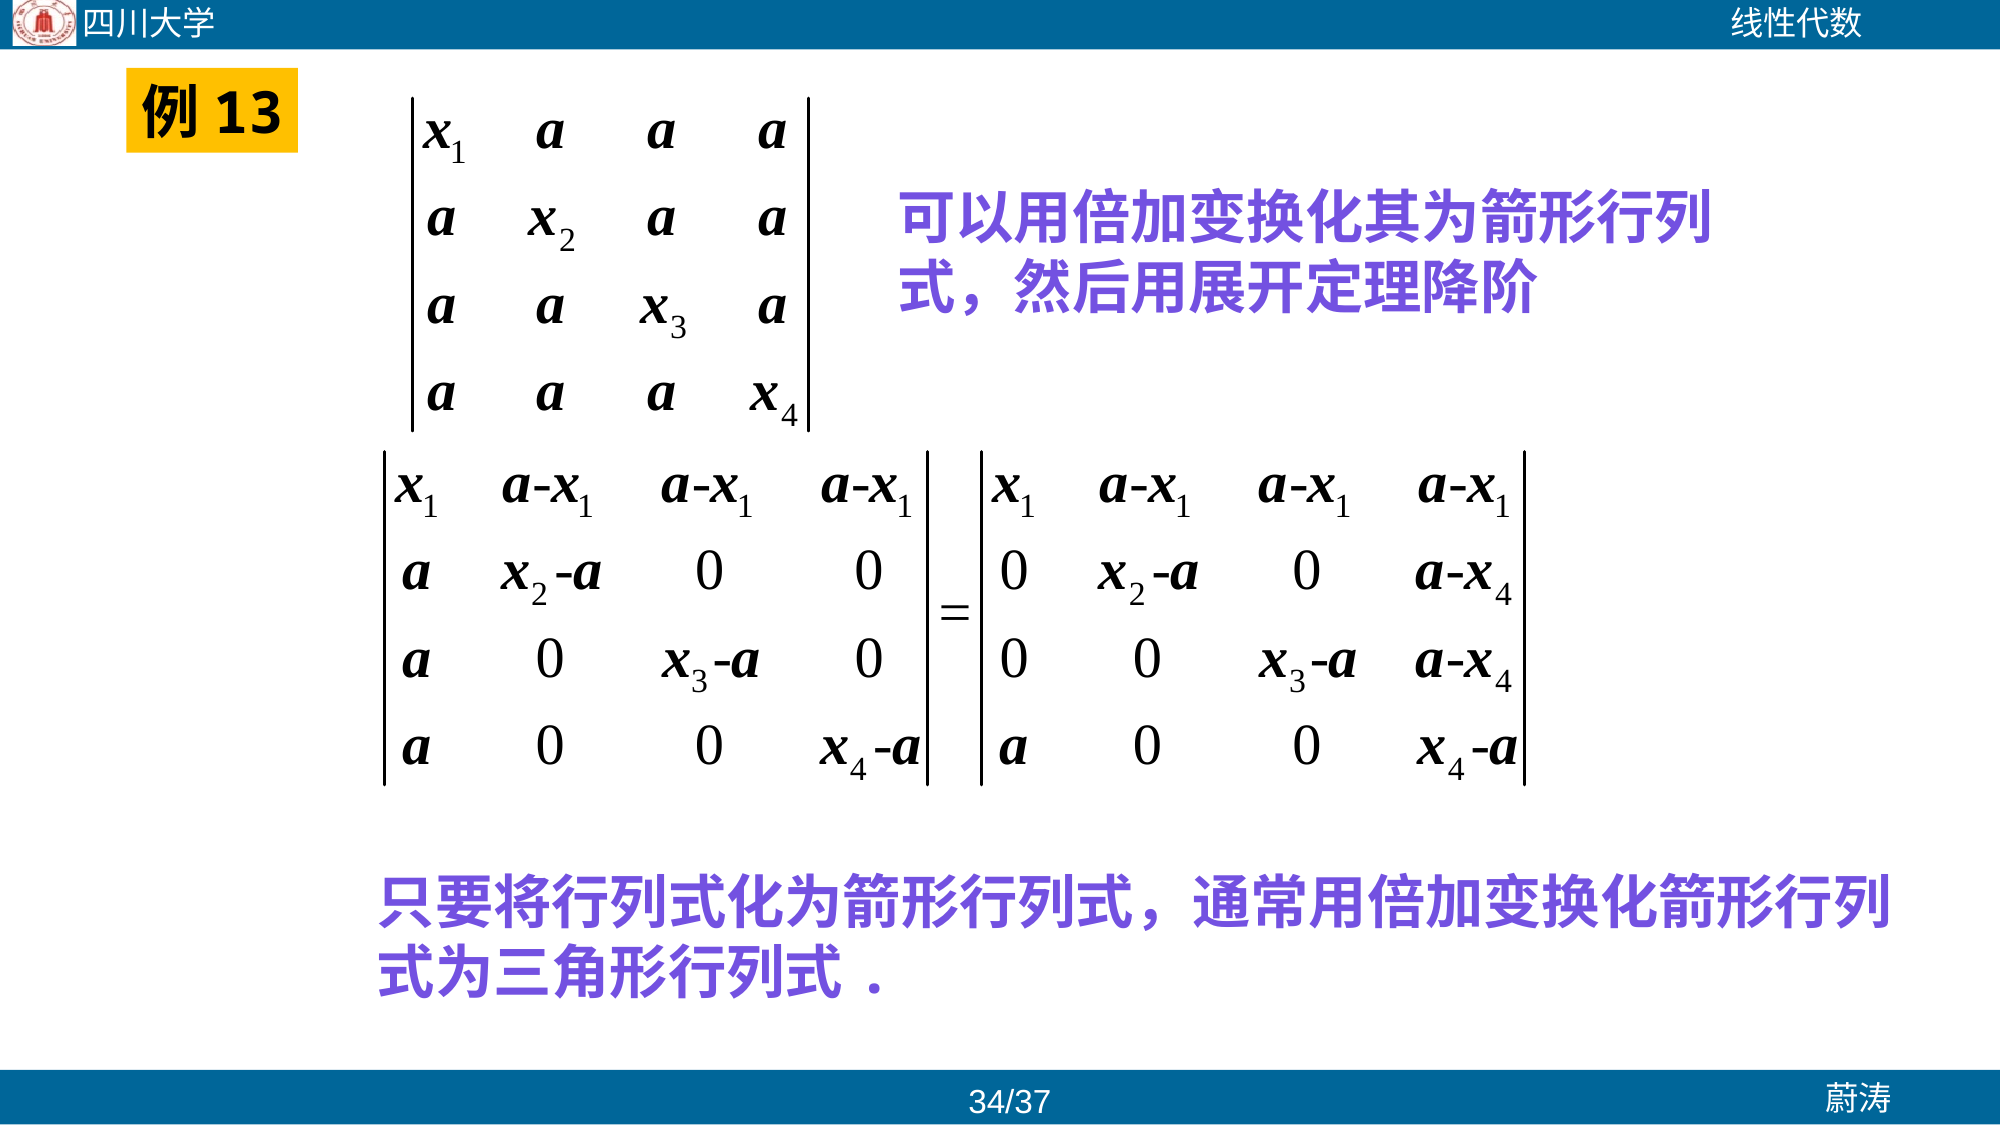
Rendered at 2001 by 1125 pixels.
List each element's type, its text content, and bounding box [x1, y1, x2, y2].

picture [13, 0, 76, 45]
text_box 可以用倍加变换化其为箭形行列式，然后用展开定理降阶 [882, 172, 1750, 328]
text_box 例13 [126, 67, 298, 153]
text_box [378, 445, 1534, 792]
text_box 只要将行列式化为箭形行列式，通常用倍加变换化箭形行列式为三角形行列式. [362, 857, 1952, 1013]
slide_number /37 [924, 1069, 1095, 1125]
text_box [382, 93, 817, 436]
